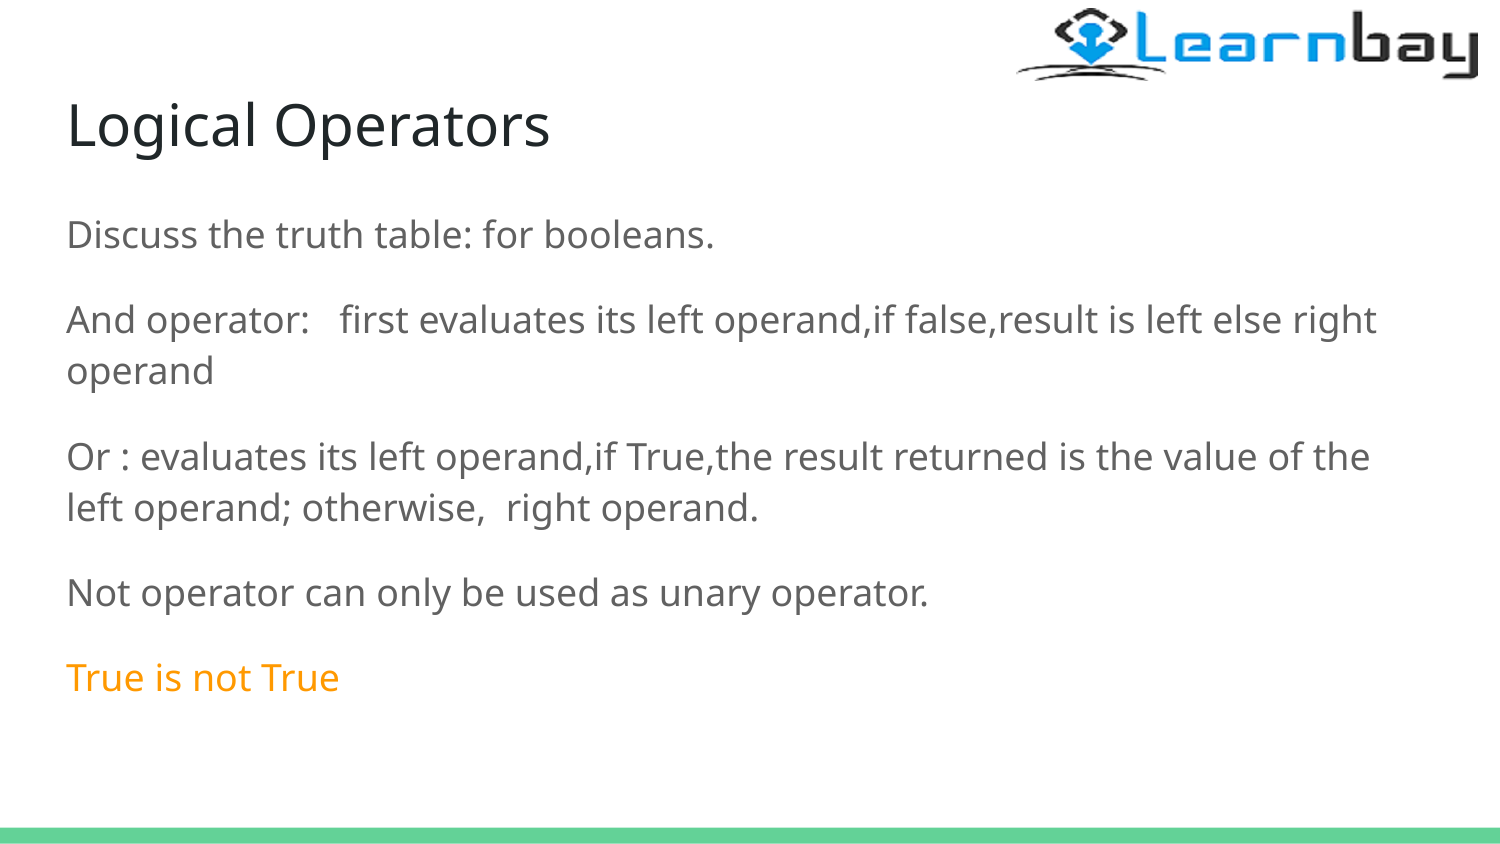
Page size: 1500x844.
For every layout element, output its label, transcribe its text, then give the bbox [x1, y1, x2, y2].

title Logical Operators [51, 72, 1449, 167]
list Discuss the truth table: for booleans. And operator: first evaluates its left operand,if false,result is left else right operand Or : evaluates its left operand,if True,the result returned is the value of the left operand; otherwise, right operand. Not operator can only be used as unary operator. True is not True [51, 189, 1449, 750]
picture [1016, 8, 1478, 81]
